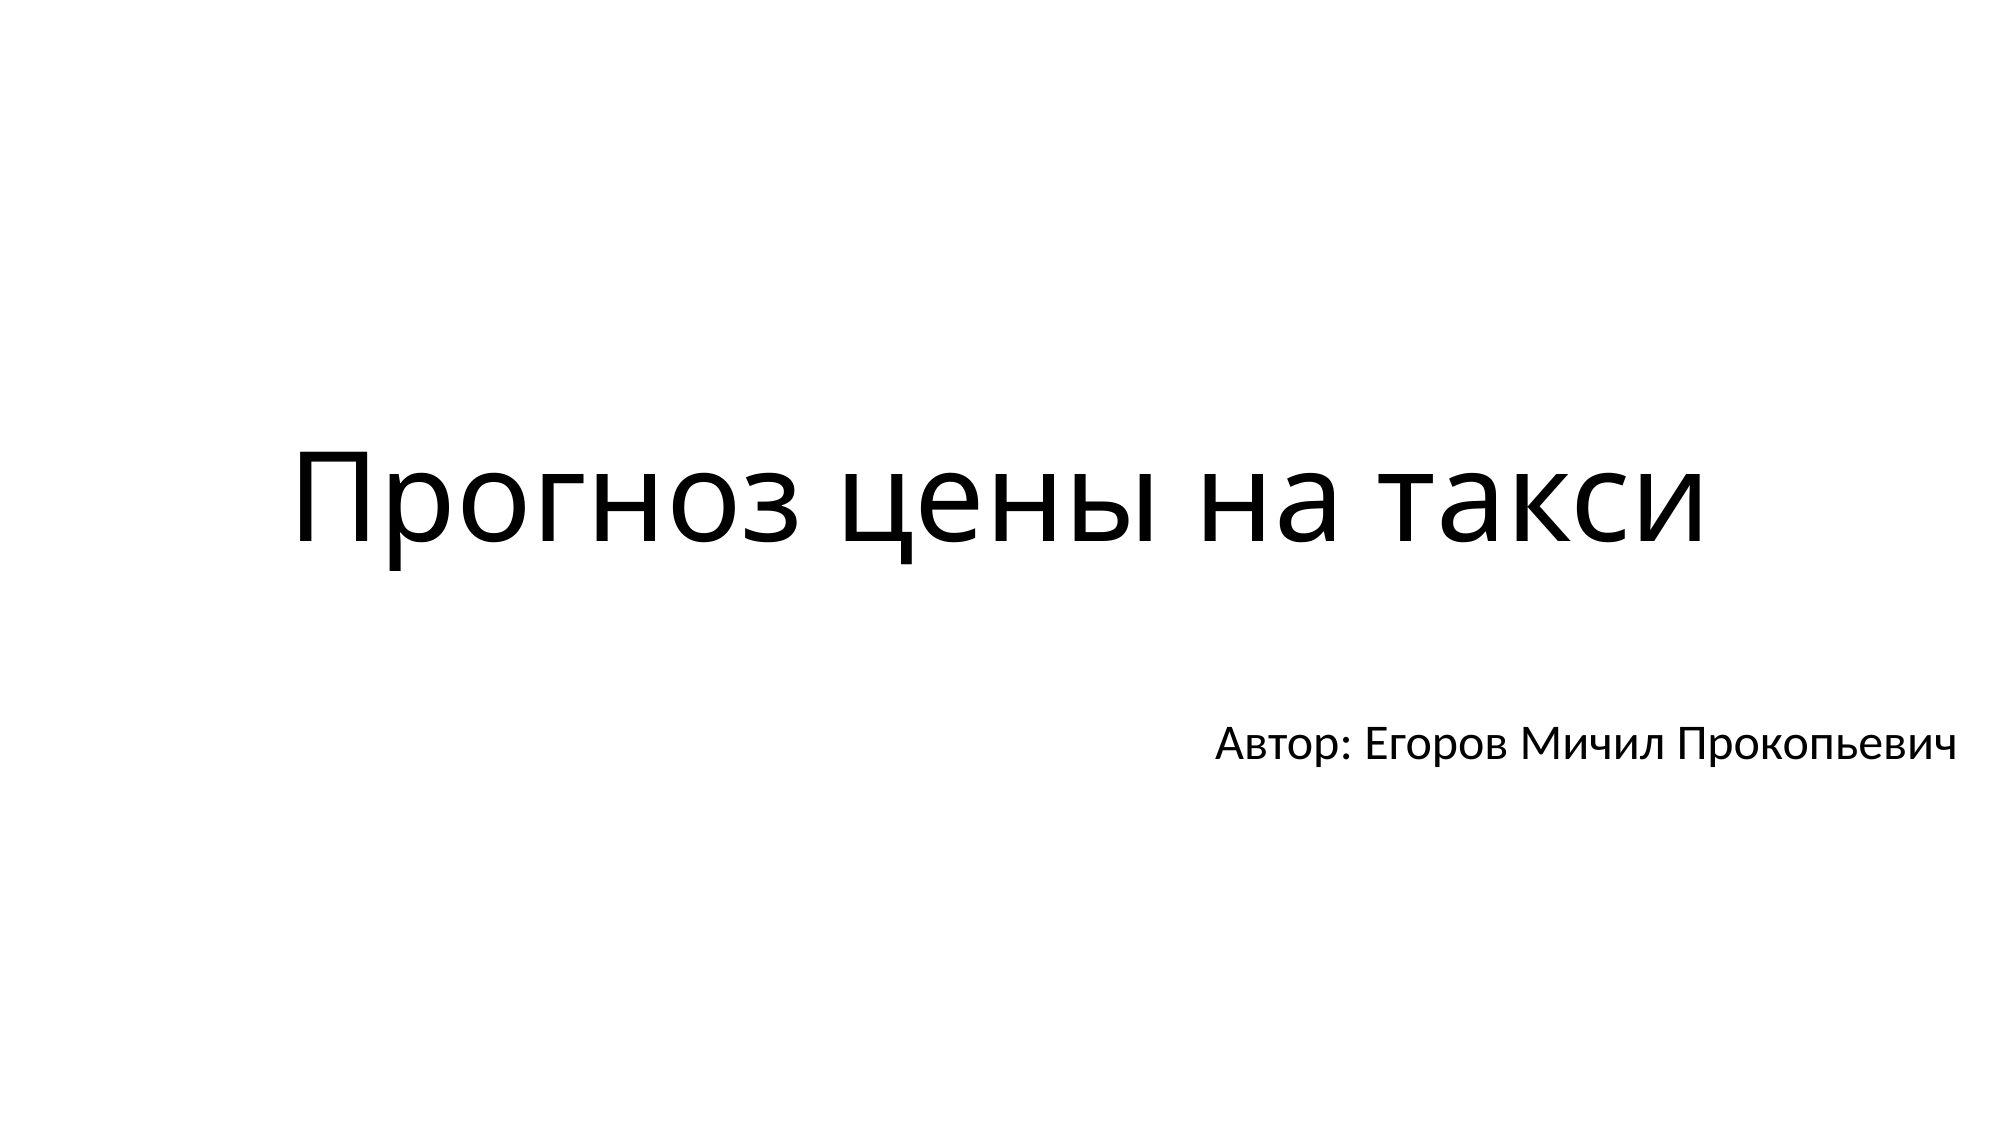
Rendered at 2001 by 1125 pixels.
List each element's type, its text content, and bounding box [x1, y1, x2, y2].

subtitle Автор: Егоров Мичил Прокопьевич [472, 708, 1973, 981]
title Прогноз цены на такси [249, 184, 1750, 576]
